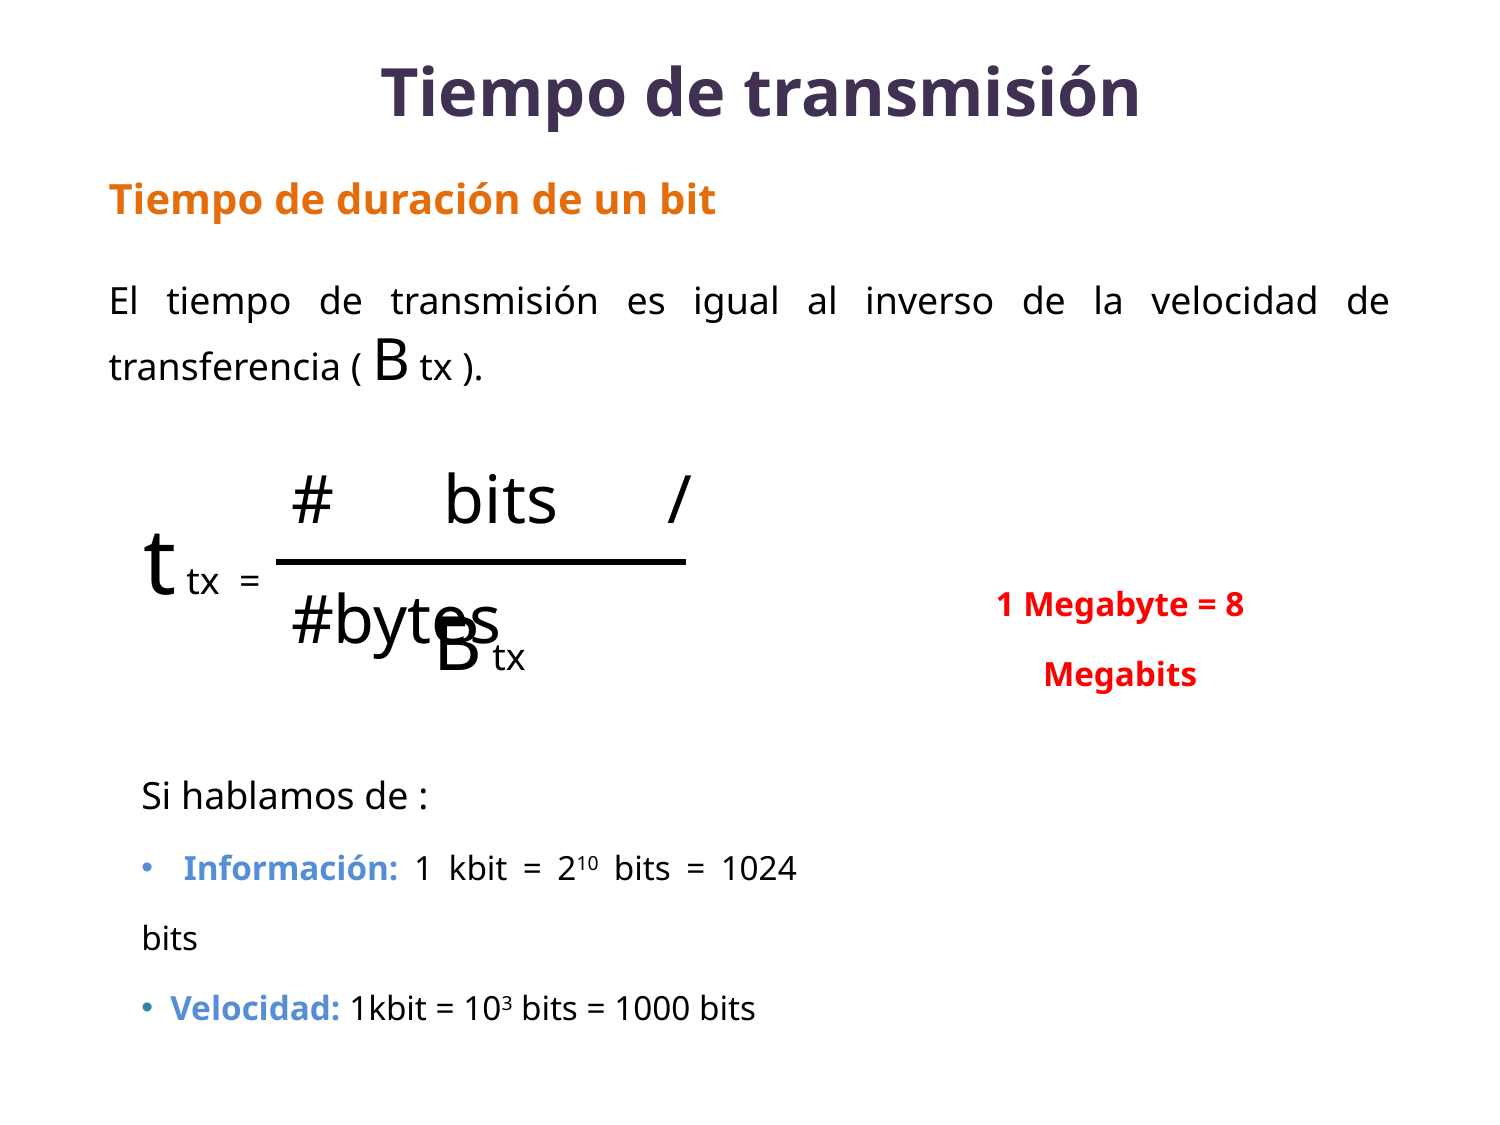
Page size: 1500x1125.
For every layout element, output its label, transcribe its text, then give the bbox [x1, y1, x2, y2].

text_box 1 Megabyte = 8 Megabits [915, 545, 1325, 701]
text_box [128, 409, 709, 681]
text_box Tiempo de duración de un bit [93, 183, 856, 231]
text_box Si hablamos de : Información: 1 kbit = 210 bits = 1024 bits Velocidad: 1kbit = 103 bits = 1000 bits [126, 739, 812, 1035]
text_box El tiempo de transmisión es igual al inverso de la velocidad de transferencia ( B tx ). [93, 244, 1407, 400]
text_box Tiempo de transmisión [17, 0, 1489, 183]
